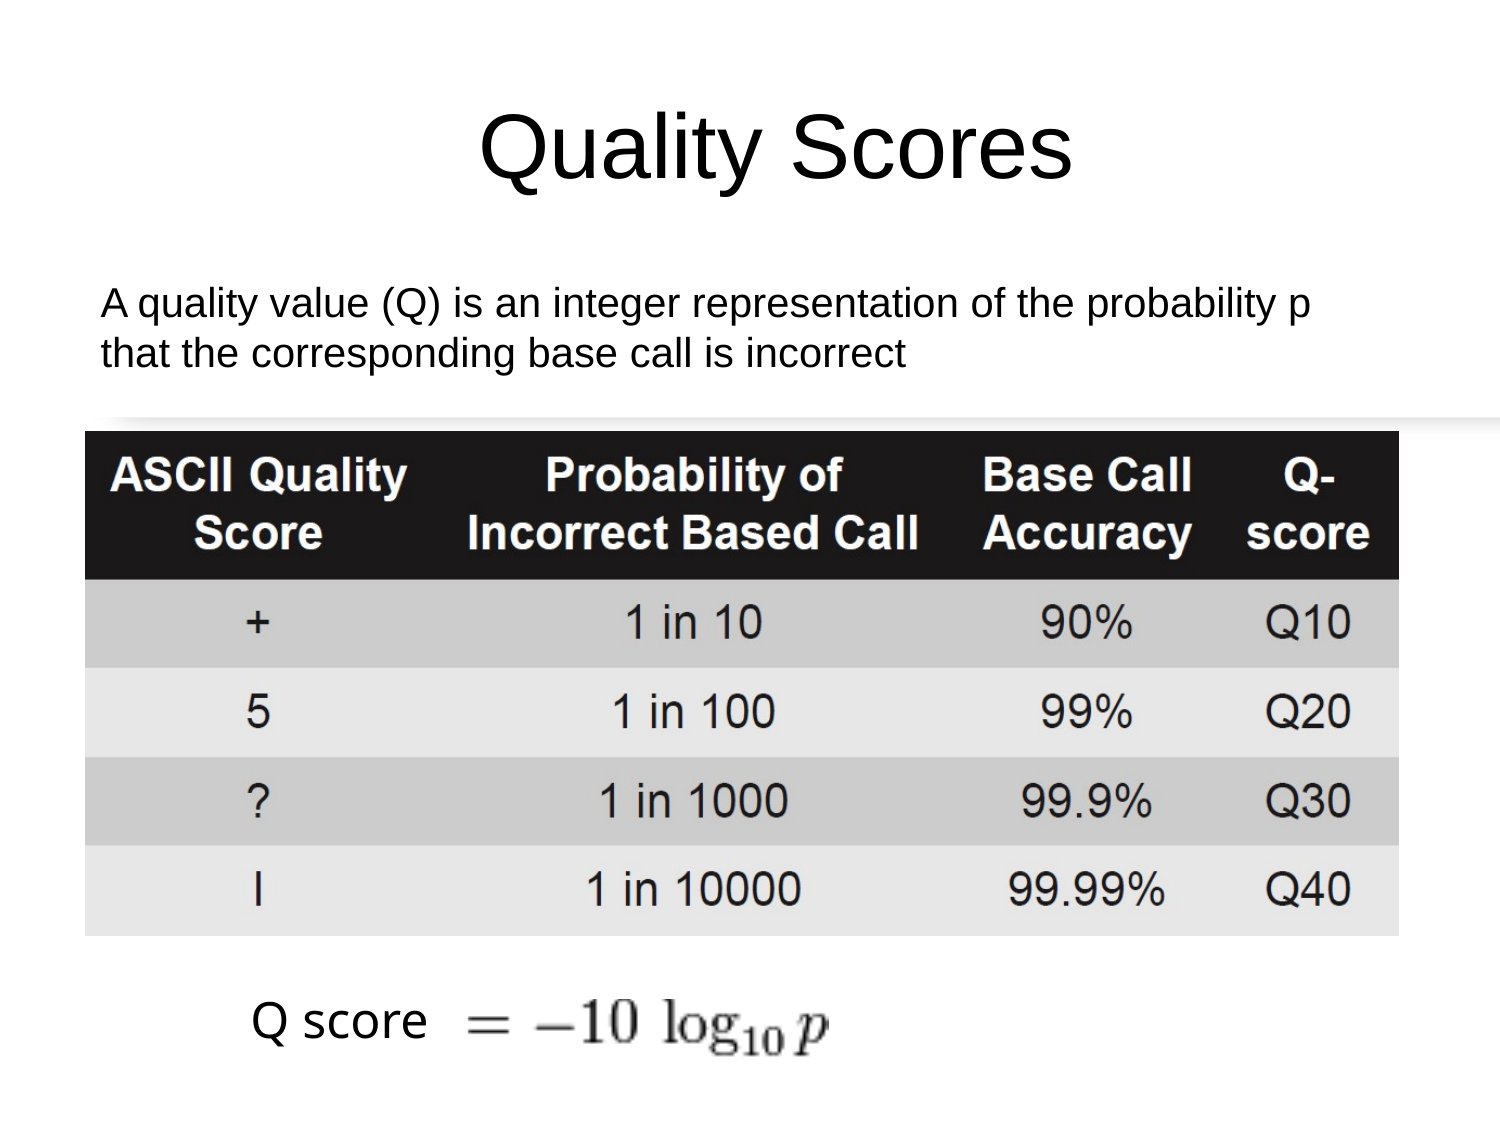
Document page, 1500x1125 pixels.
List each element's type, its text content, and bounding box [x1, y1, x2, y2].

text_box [229, 976, 829, 1086]
text_box A quality value (Q) is an integer representation of the probability p that the corresponding base call is incorrect [85, 268, 1335, 384]
title Quality Scores [476, 45, 1198, 236]
picture [85, 431, 1399, 936]
